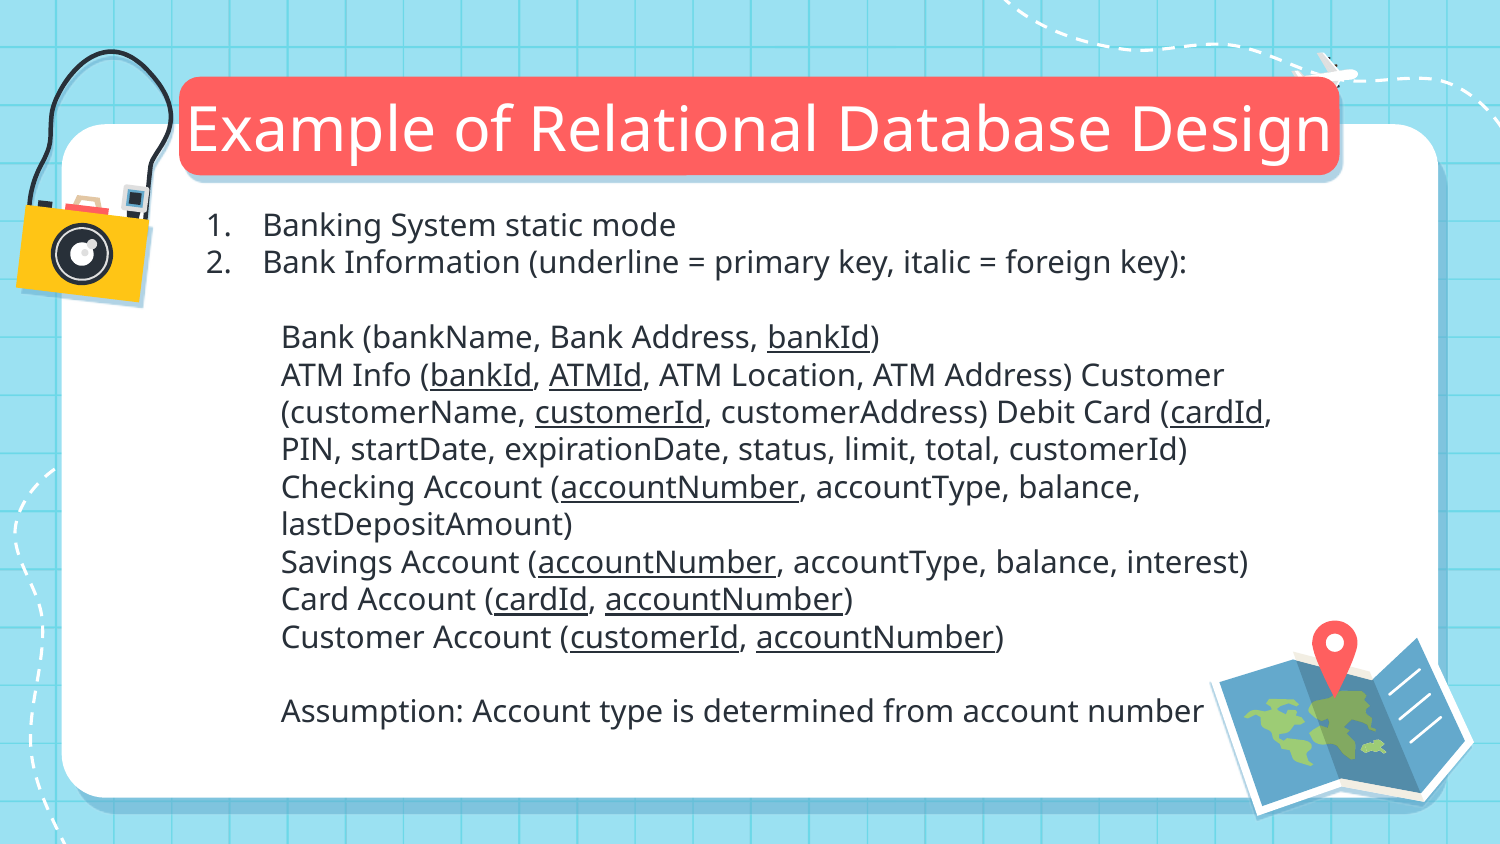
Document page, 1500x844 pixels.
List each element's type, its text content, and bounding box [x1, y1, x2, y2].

title Example of Relational Database Design [128, 88, 1393, 164]
text_box [181, 76, 1338, 88]
text_box Banking System static mode Bank Information (underline = primary key, italic = foreign key): Bank (bankName, Bank Address, bankId) ATM Info (bankId, ATMId, ATM Location, ATM Address) Customer (customerName, customerId, customerAddress) Debit Card (cardId, PIN, startDate, expirationDate, status, limit, total, customerId) Checking Account (accountNumber, accountType, balance, lastDepositAmount) Savings Account (accountNumber, accountType, balance, interest) Card Account (cardId, accountNumber) Customer Account (customerId, accountNumber) Assumption: Account type is determined from account number [190, 204, 1310, 767]
text_box [181, 164, 1338, 176]
